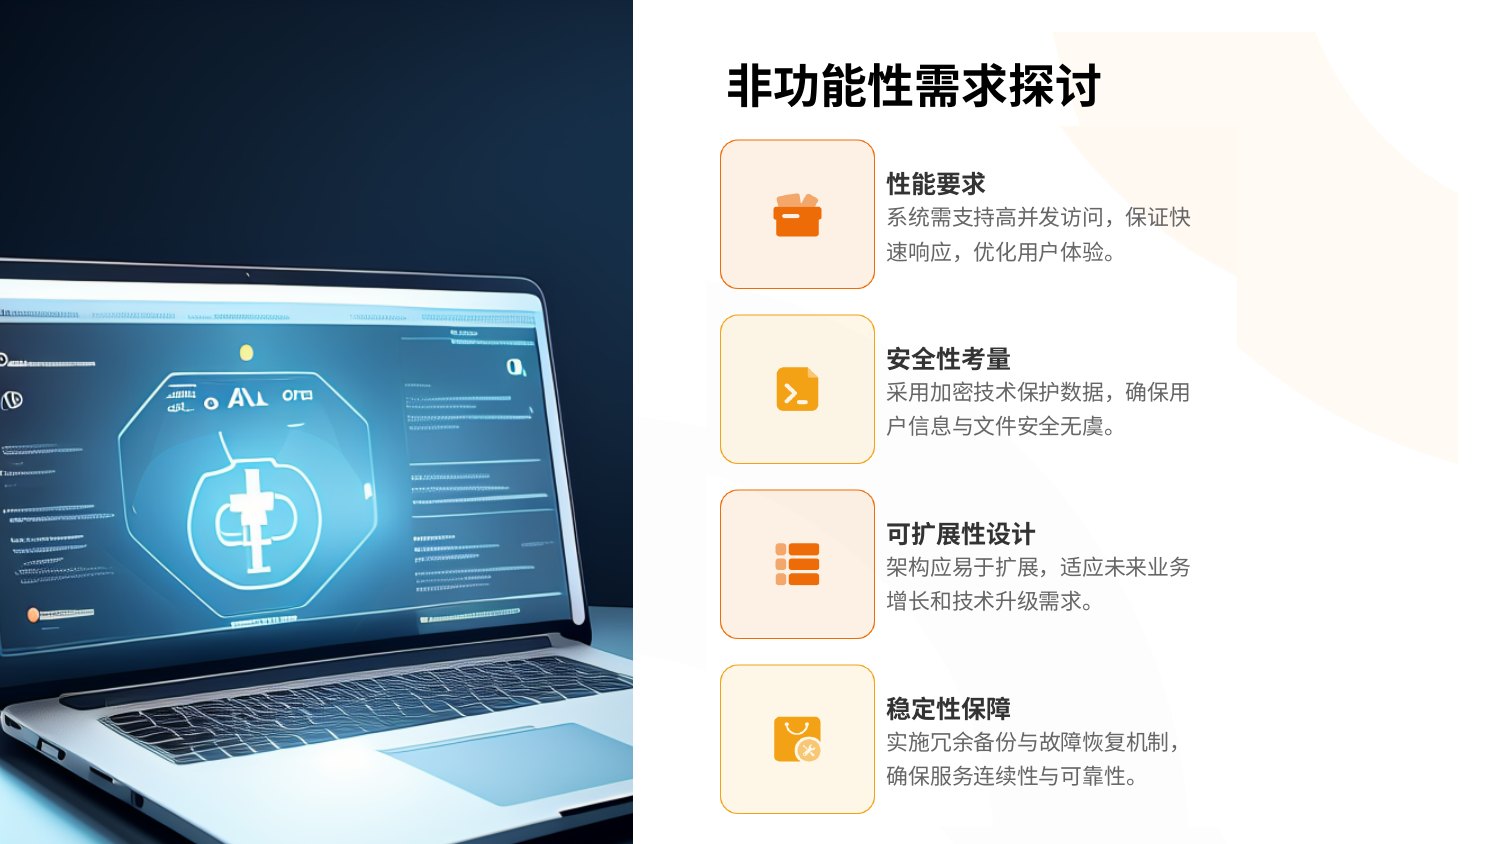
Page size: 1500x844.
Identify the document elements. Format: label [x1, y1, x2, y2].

picture [0, 0, 1458, 844]
text_box [705, 126, 1237, 827]
text_box [633, 0, 1500, 844]
